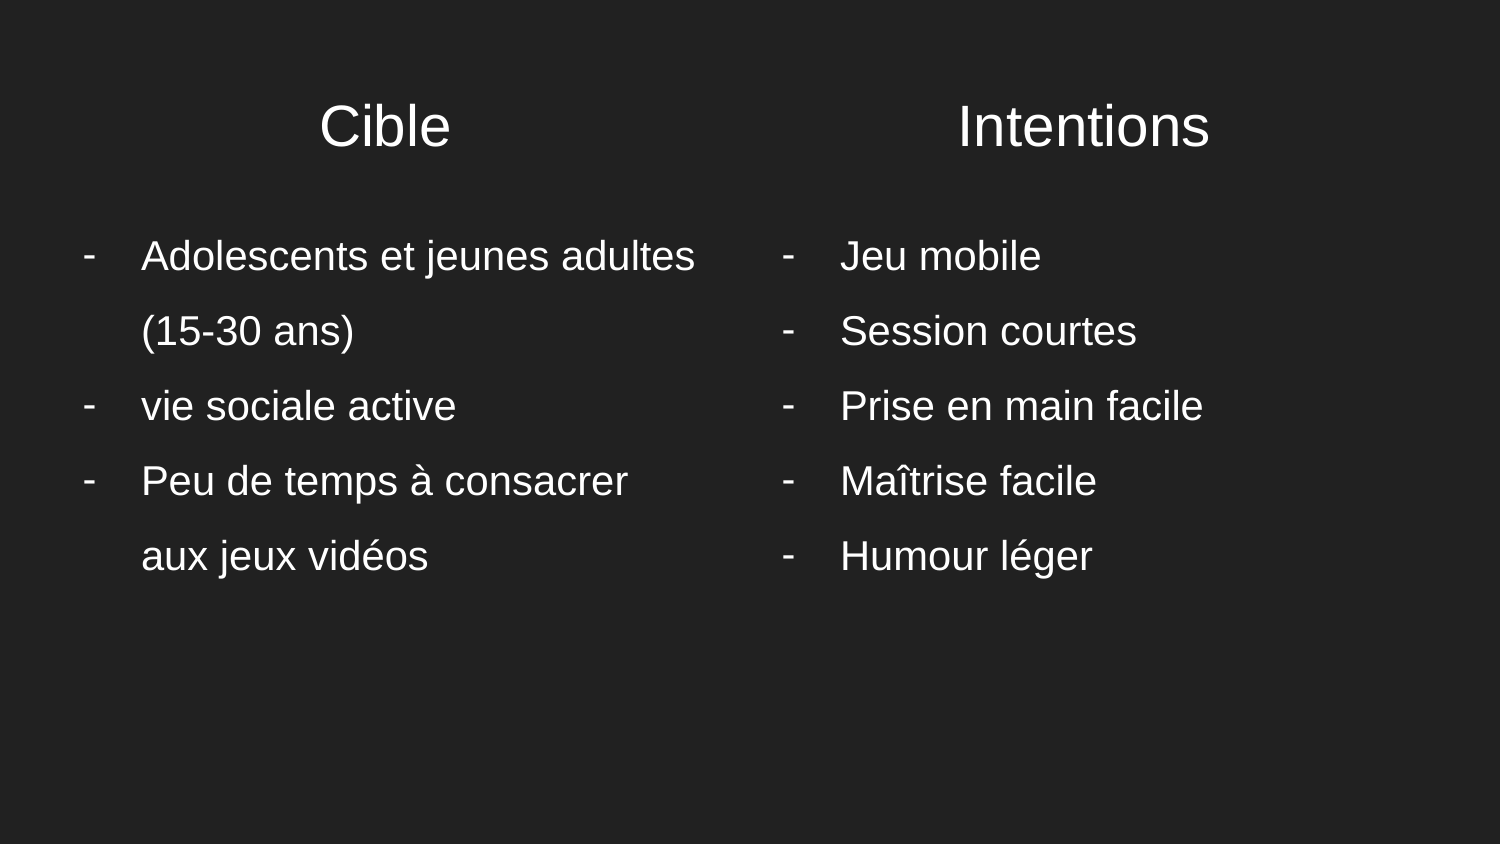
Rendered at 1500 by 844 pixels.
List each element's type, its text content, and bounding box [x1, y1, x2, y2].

list Jeu mobile Session courtes Prise en main facile Maîtrise facile Humour léger [750, 189, 1419, 750]
list Adolescents et jeunes adultes (15-30 ans) vie sociale active Peu de temps à consacrer aux jeux vidéos [51, 189, 721, 750]
title Cible [51, 72, 721, 167]
title Intentions [750, 72, 1419, 167]
